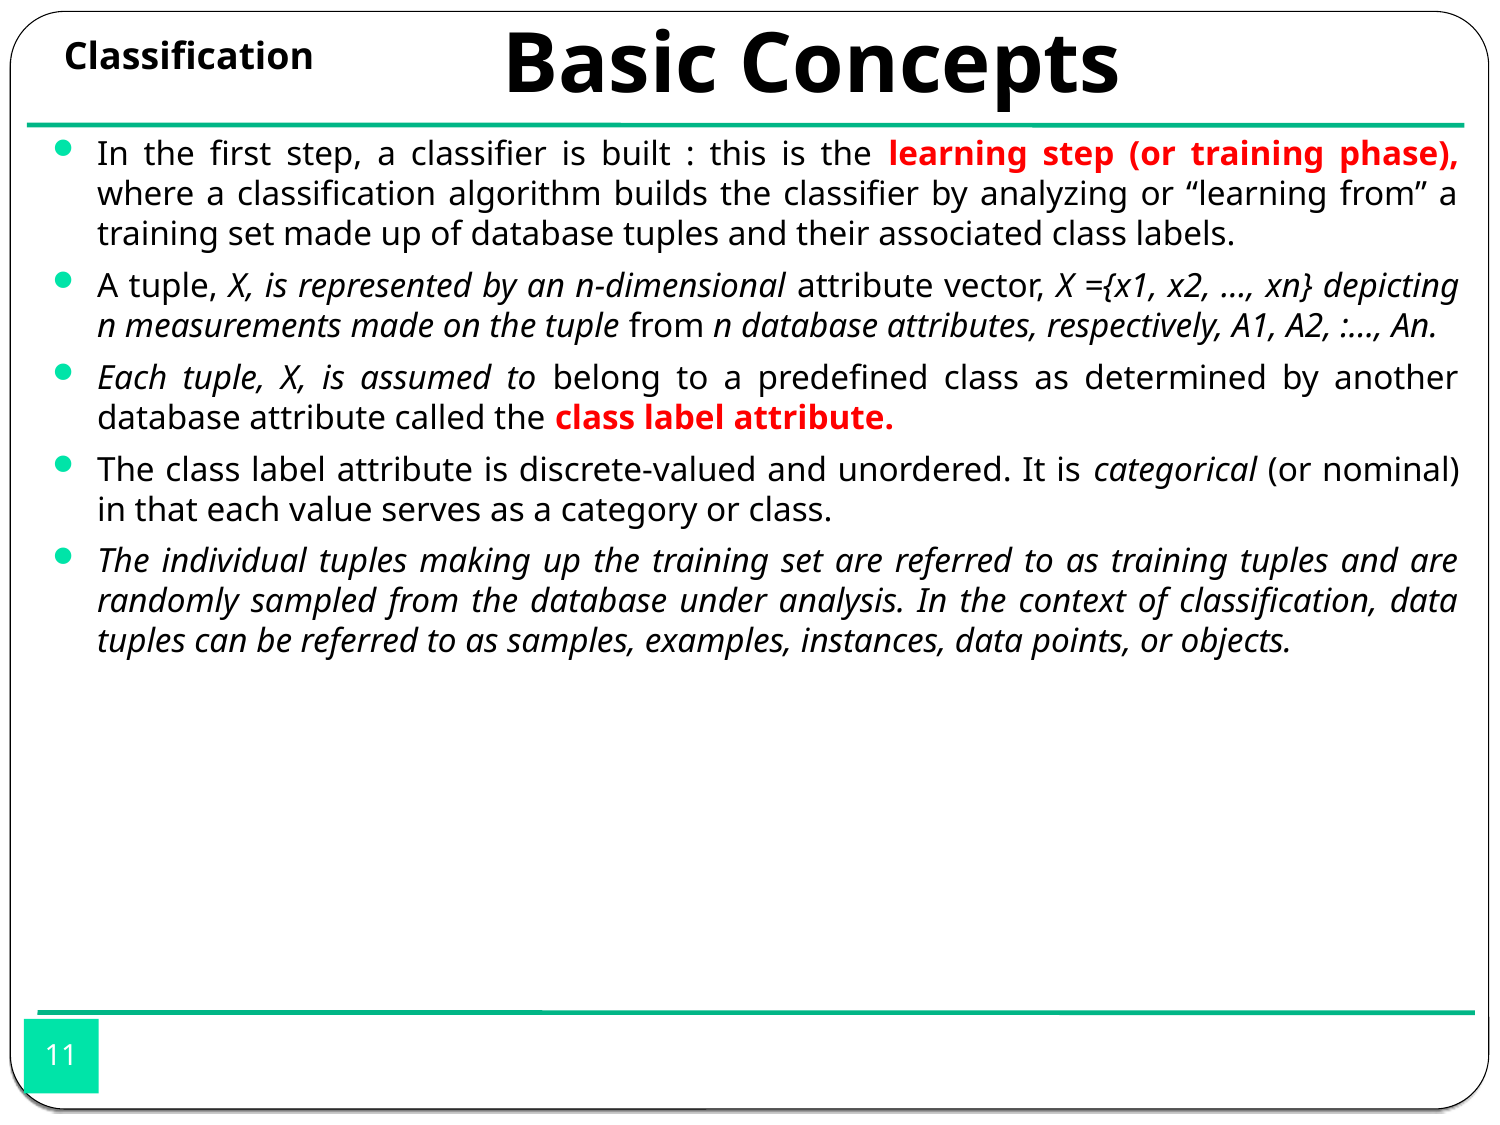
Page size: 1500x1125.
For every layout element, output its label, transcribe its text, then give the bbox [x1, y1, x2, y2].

text_box Basic Concepts [412, 24, 1213, 125]
text_box Classification [12, 24, 366, 85]
text_box 11 [23, 1018, 99, 1094]
text_box In the first step, a classifier is built : this is the learning step (or training phase), where a classification algorithm builds the classifier by analyzing or “learning from” a training set made up of database tuples and their associated class labels. A tuple, X, is represented by an n-dimensional attribute vector, X ={x1, x2, …, xn} depicting n measurements made on the tuple from n database attributes, respectively, A1, A2, :…, An. Each tuple, X, is assumed to belong to a predefined class as determined by another database attribute called the class label attribute. The class label attribute is discrete-valued and unordered. It is categorical (or nominal) in that each value serves as a category or class. The individual tuples making up the training set are referred to as training tuples and are randomly sampled from the database under analysis. In the context of classification, data tuples can be referred to as samples, examples, instances, data points, or objects. [37, 125, 1475, 1012]
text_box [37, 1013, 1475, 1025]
